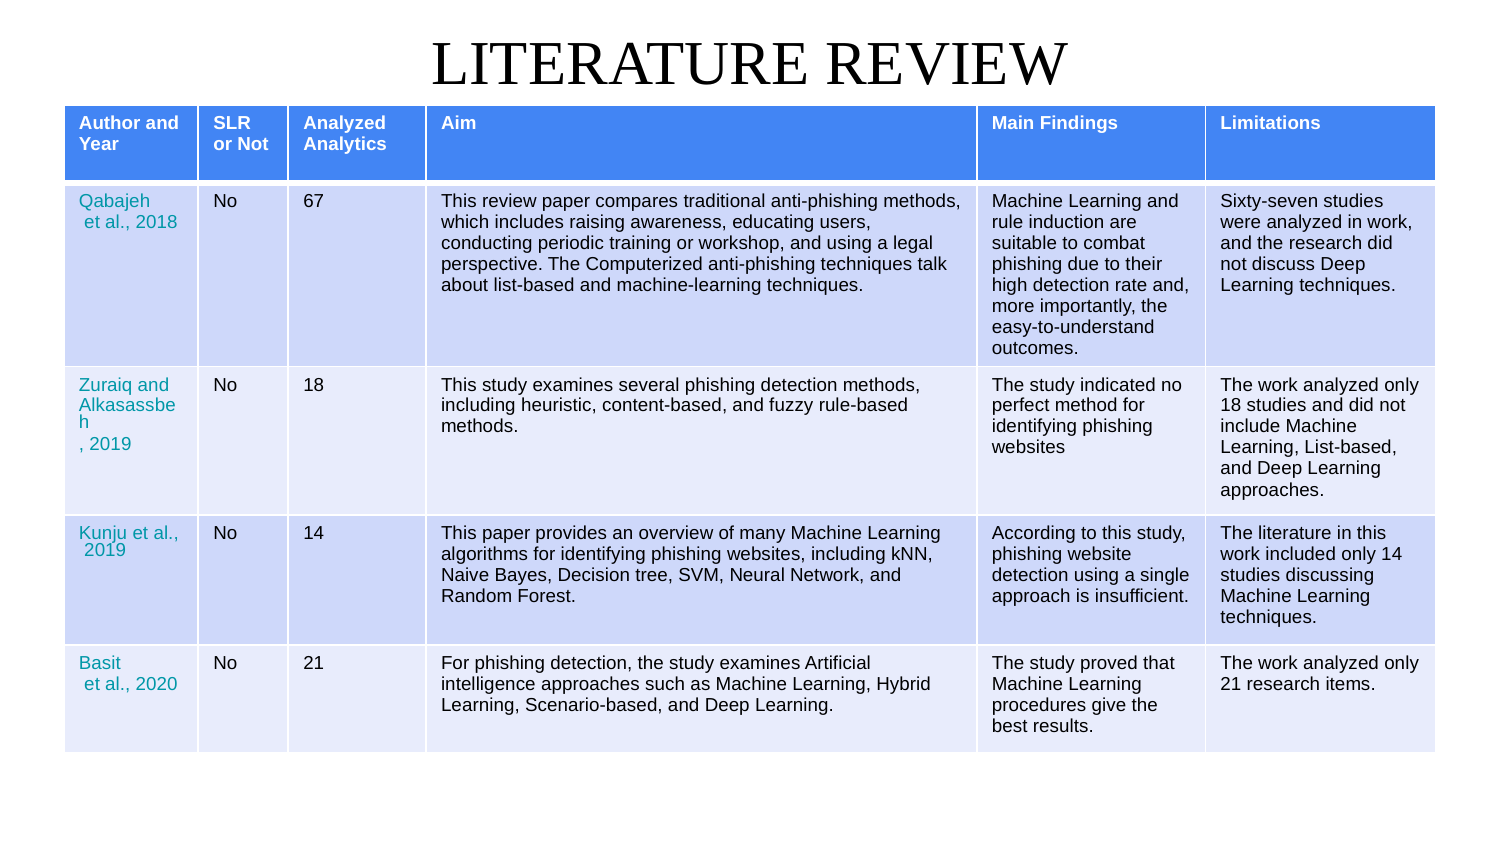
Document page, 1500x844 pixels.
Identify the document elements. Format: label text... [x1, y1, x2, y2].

table_cell No [199, 186, 287, 366]
table_cell According to this study, phishing website detection using a single approach is insufficient. [978, 516, 1205, 644]
table_cell The work analyzed only 21 research items. [1206, 646, 1435, 752]
table_cell This review paper compares traditional anti-phishing methods, which includes raising awareness, educating users, conducting periodic training or workshop, and using a legal perspective. The Computerized anti-phishing techniques talk about list-based and machine-learning techniques. [427, 186, 976, 366]
table_cell This study examines several phishing detection methods, including heuristic, content-based, and fuzzy rule-based methods. [427, 367, 976, 514]
table_cell No [199, 646, 287, 752]
table_cell 21 [289, 646, 425, 752]
text_box LITERATURE REVIEW [416, 14, 1084, 104]
table_cell For phishing detection, the study examines Artificial intelligence approaches such as Machine Learning, Hybrid Learning, Scenario-based, and Deep Learning. [427, 646, 976, 752]
table_cell Basit et al., 2020 [65, 646, 197, 752]
table_cell Zuraiq and Alkasassbeh, 2019 [65, 367, 197, 514]
table_cell 14 [289, 516, 425, 644]
table_cell No [199, 516, 287, 644]
table_cell Kunju et al., 2019 [65, 516, 197, 644]
table_header Author and Year [65, 106, 197, 180]
table_cell Machine Learning and rule induction are suitable to combat phishing due to their high detection rate and, more importantly, the easy-to-understand outcomes. [978, 186, 1205, 366]
table_cell The literature in this work included only 14 studies discussing Machine Learning techniques. [1206, 516, 1435, 644]
table_header Limitations [1206, 106, 1435, 180]
table_cell Qabajeh et al., 2018 [65, 186, 197, 366]
table_header SLR or Not [199, 106, 287, 180]
table_cell 18 [289, 367, 425, 514]
table_header Analyzed Analytics [289, 106, 425, 180]
table_header Aim [427, 106, 976, 180]
table_cell The work analyzed only 18 studies and did not include Machine Learning, List-based, and Deep Learning approaches. [1206, 367, 1435, 514]
table_cell This paper provides an overview of many Machine Learning algorithms for identifying phishing websites, including kNN, Naive Bayes, Decision tree, SVM, Neural Network, and Random Forest. [427, 516, 976, 644]
table_cell The study proved that Machine Learning procedures give the best results. [978, 646, 1205, 752]
table_cell Sixty-seven studies were analyzed in work, and the research did not discuss Deep Learning techniques. [1206, 186, 1435, 366]
table_cell The study indicated no perfect method for identifying phishing websites [978, 367, 1205, 514]
table_cell No [199, 367, 287, 514]
table_cell 67 [289, 186, 425, 366]
table_header Main Findings [978, 106, 1205, 180]
